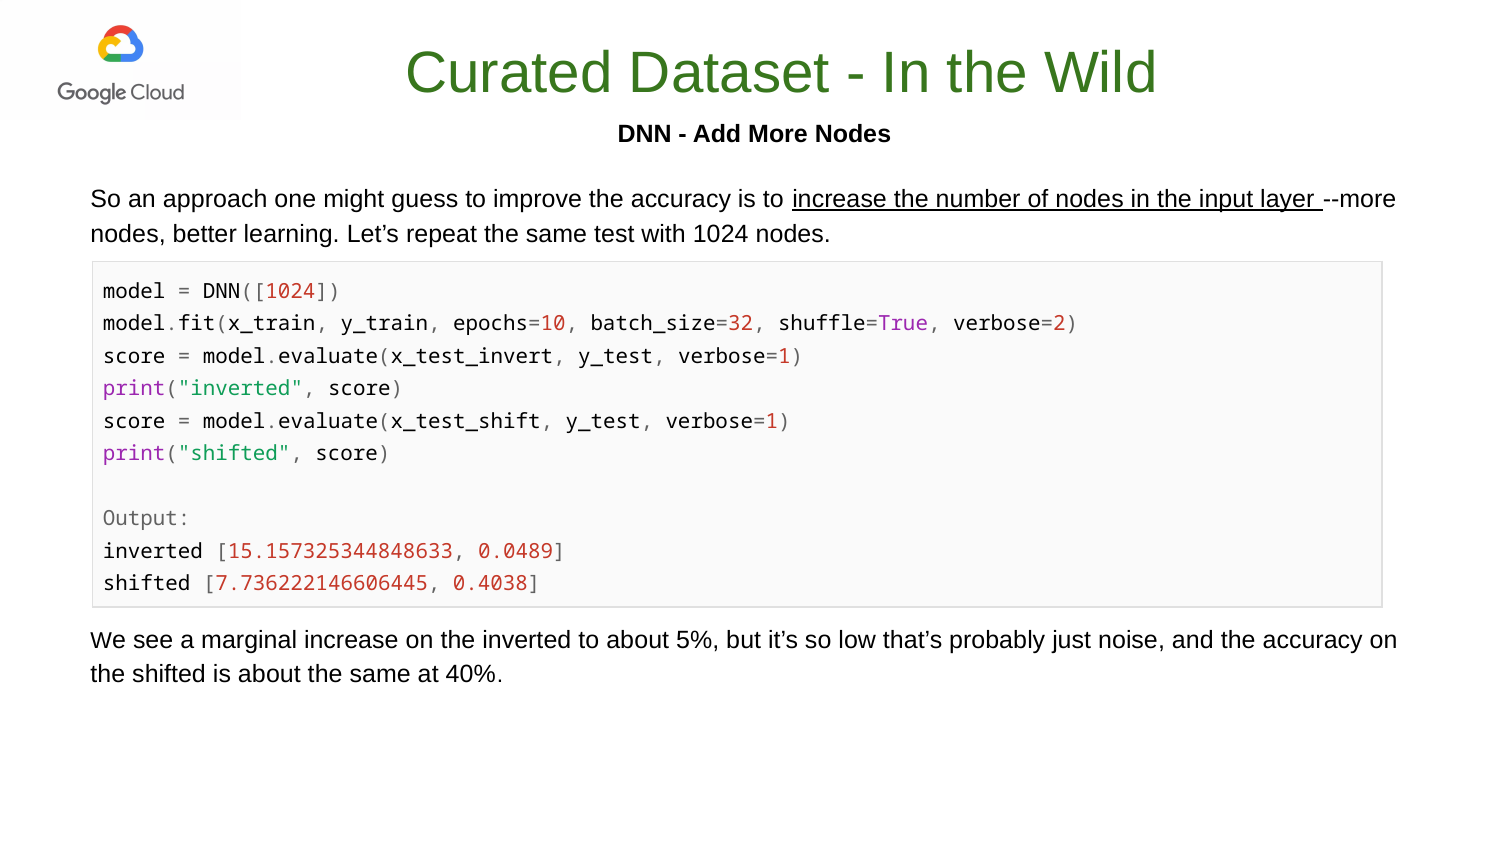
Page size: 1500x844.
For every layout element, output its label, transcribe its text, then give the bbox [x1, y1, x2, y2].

picture [0, 0, 241, 121]
subtitle Curated Dataset - In the Wild [244, 19, 1481, 150]
text_box DNN - Add More Nodes So an approach one might guess to improve the accuracy is to increase the number of nodes in the input layer --more nodes, better learning. Let’s repeat the same test with 1024 nodes. We see a marginal increase on the inverted to about 5%, but it’s so low that’s probably just noise, and the accuracy on the shifted is about the same at 40%. [75, 97, 1435, 788]
table_header model = DNN([1024]) model.fit(x_train, y_train, epochs=10, batch_size=32, shuffle=True, verbose=2) score = model.evaluate(x_test_invert, y_test, verbose=1) print("inverted", score) score = model.evaluate(x_test_shift, y_test, verbose=1) print("shifted", score) Output: inverted [15.157325344848633, 0.0489] shifted [7.736222146606445, 0.4038] [93, 262, 1381, 606]
